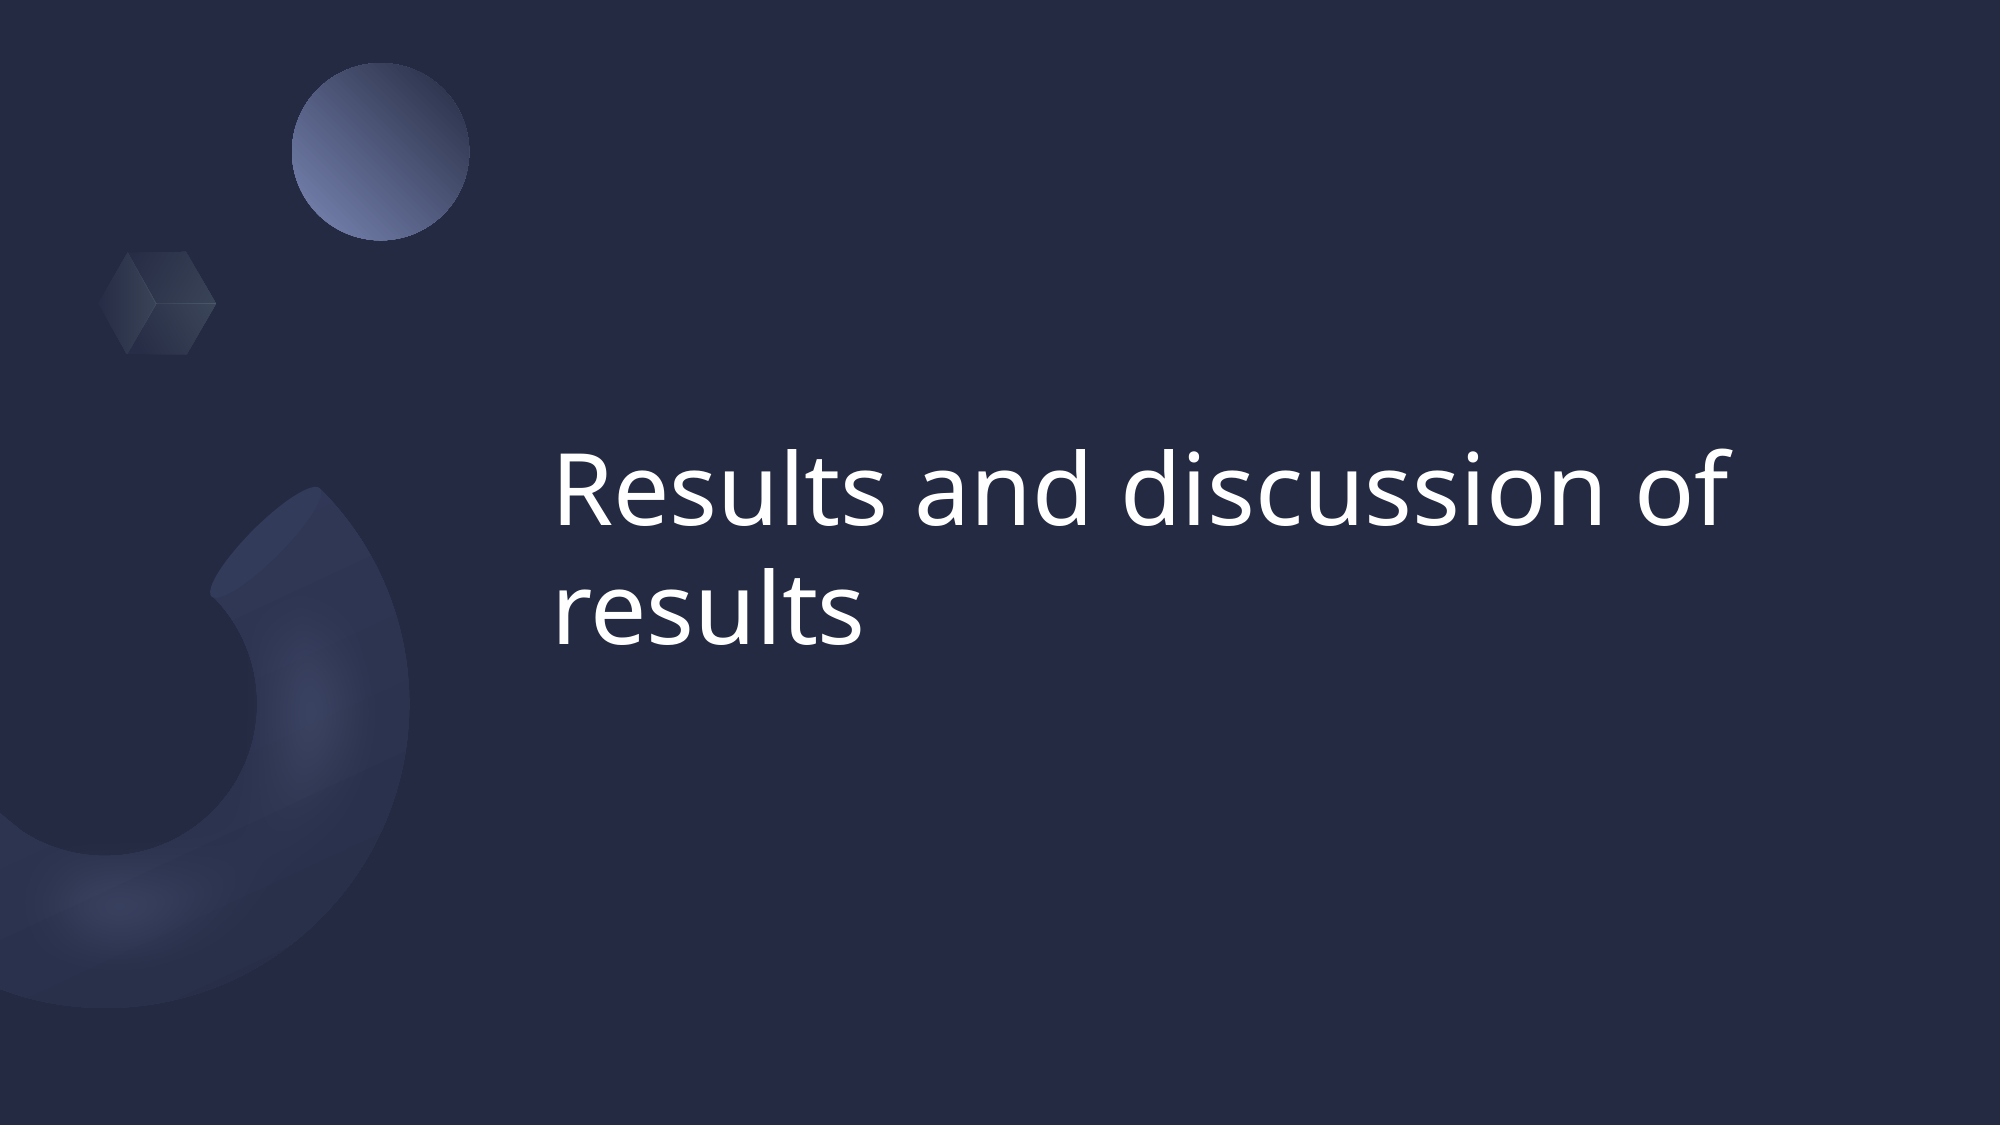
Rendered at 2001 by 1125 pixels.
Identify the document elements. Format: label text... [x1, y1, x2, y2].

title Results and discussion of results [551, 90, 1910, 1000]
